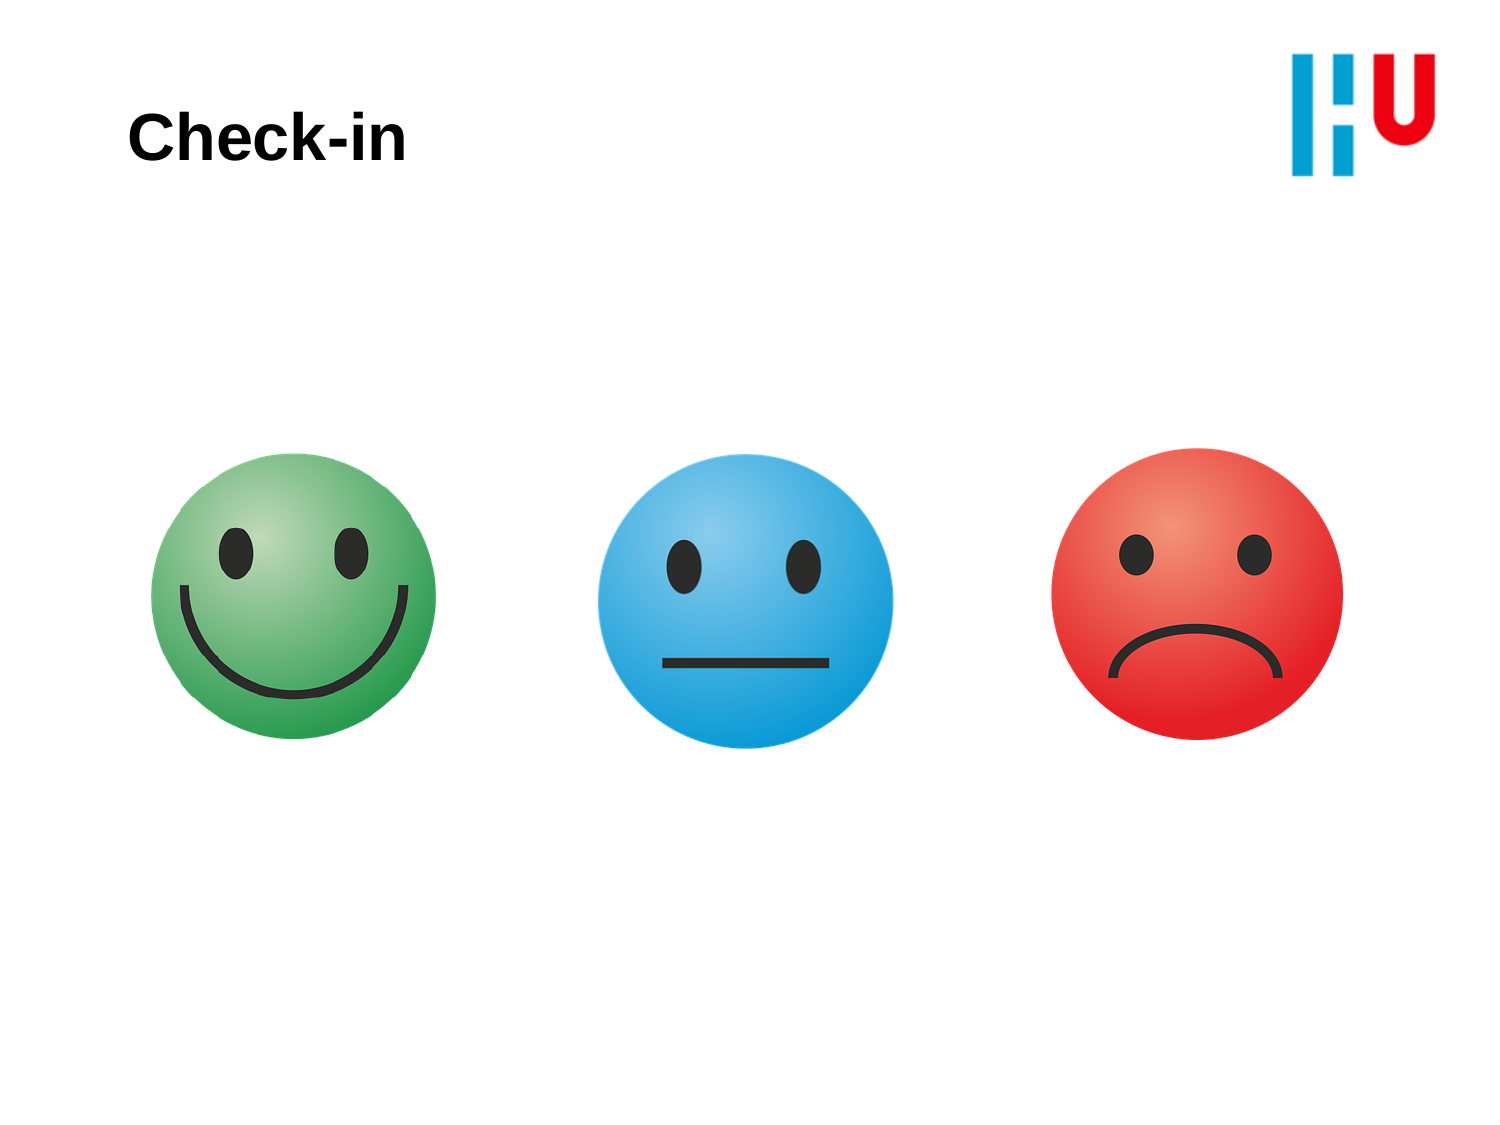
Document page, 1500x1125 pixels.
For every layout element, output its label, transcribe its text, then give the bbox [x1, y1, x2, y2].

text_box Check-in [112, 86, 1125, 182]
picture [0, 0, 1500, 1125]
